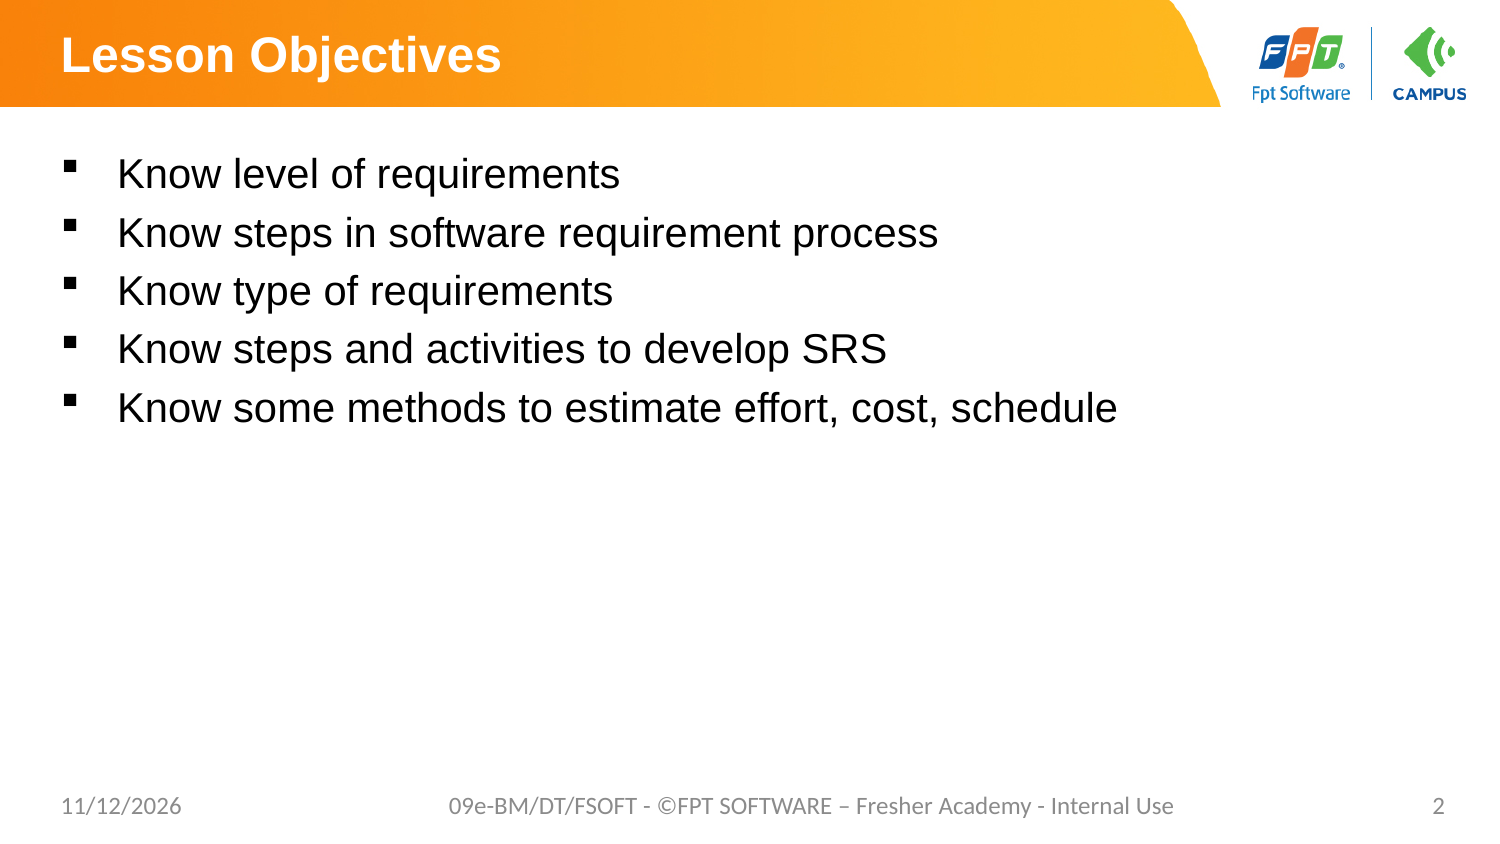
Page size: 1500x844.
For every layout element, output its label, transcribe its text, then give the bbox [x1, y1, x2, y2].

title Lesson Objectives [45, 0, 1176, 106]
picture [0, 0, 1500, 844]
list Know level of requirements Know steps in software requirement process Know type of requirements Know steps and activities to develop SRS Know some methods to estimate effort, cost, schedule [45, 139, 1461, 754]
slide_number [45, 782, 270, 827]
footer 09e-BM/DT/FSOFT - ©FPT SOFTWARE – Fresher Academy - Internal Use [289, 782, 1335, 827]
slide_number 2 [1350, 782, 1461, 827]
